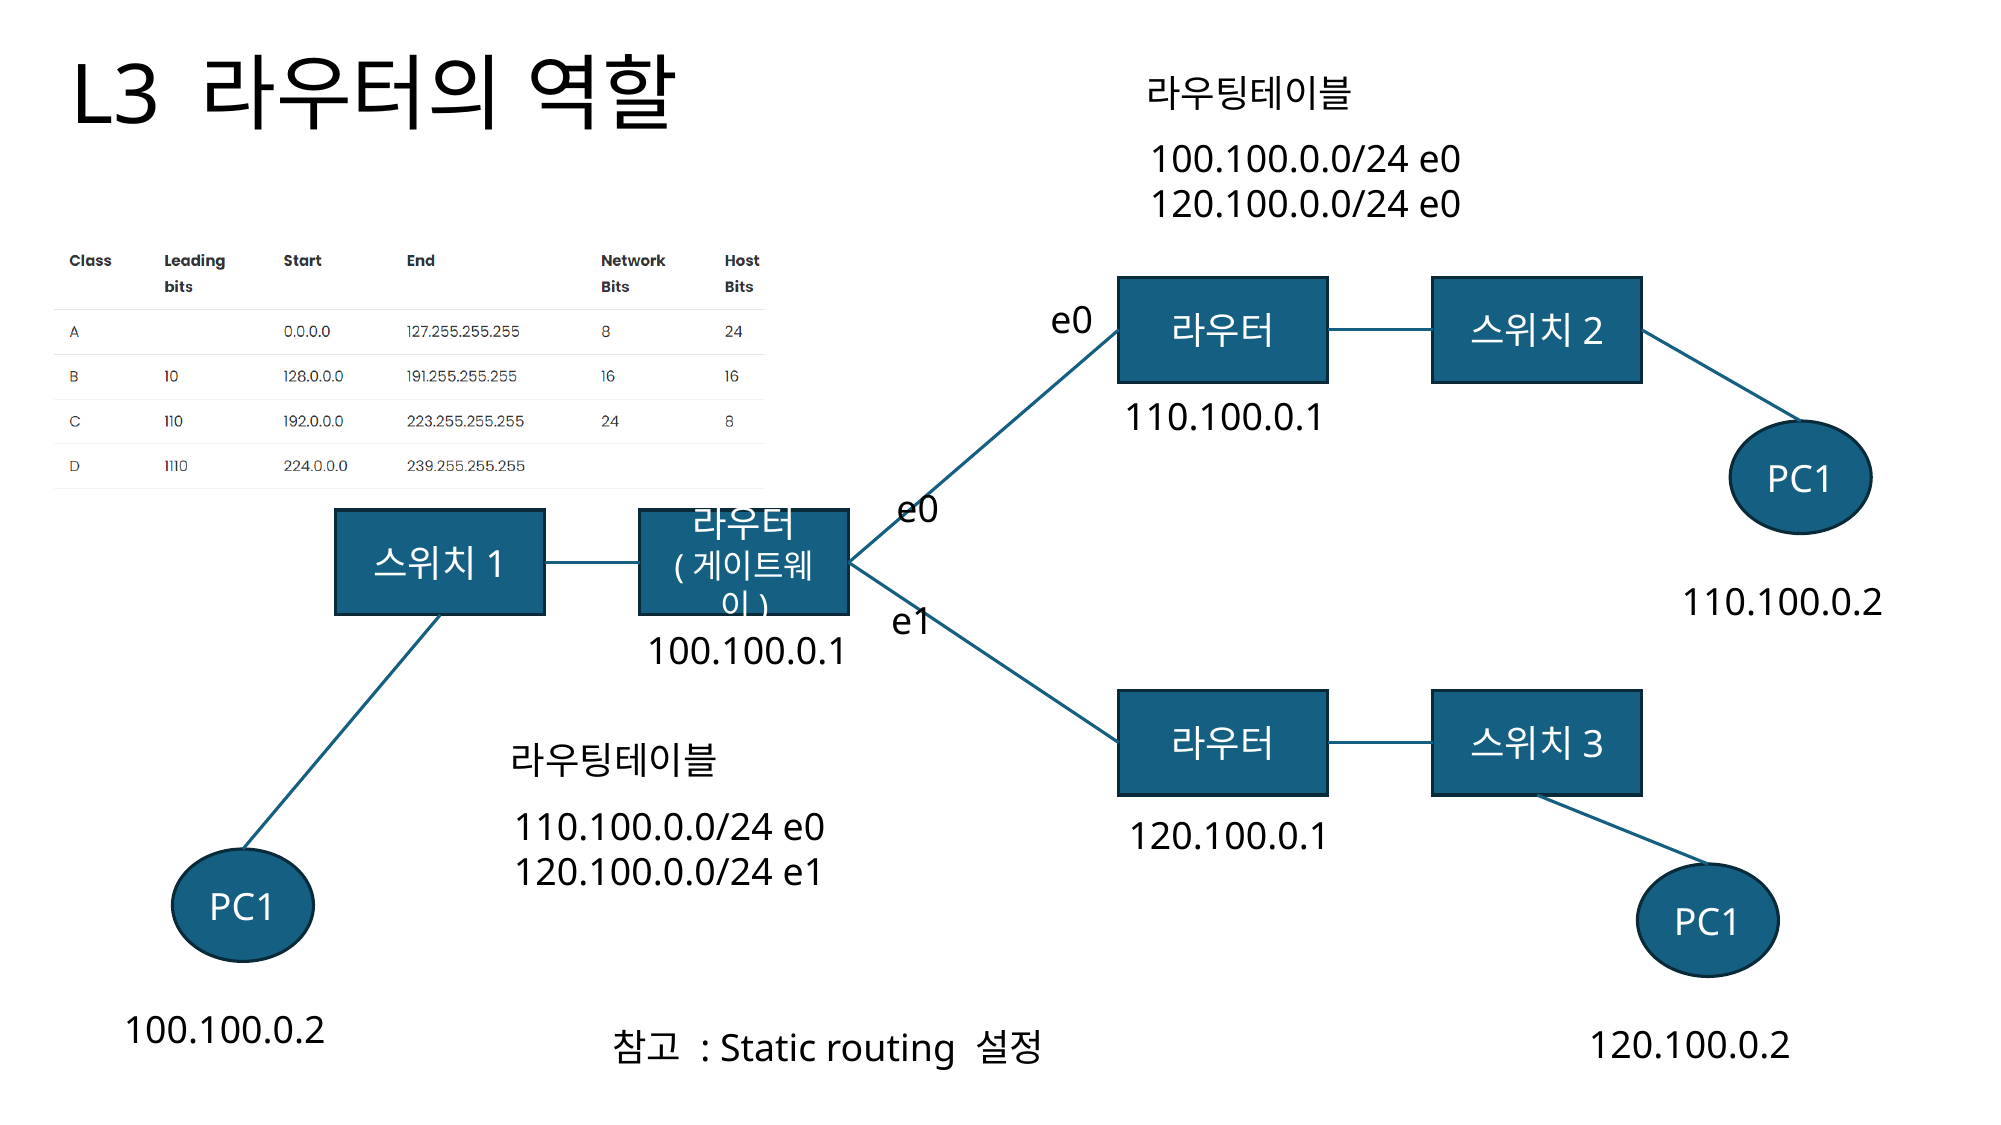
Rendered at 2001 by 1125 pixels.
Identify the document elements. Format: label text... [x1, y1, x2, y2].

text_box 100.100.0.1 [632, 619, 848, 680]
text_box e0 [1035, 288, 1108, 329]
text_box 100.100.0.0/24 e0 120.100.0.0/24 e0 [1135, 127, 1477, 232]
text_box 110.100.0.0/24 e0 120.100.0.0/24 e1 [499, 795, 841, 900]
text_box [1536, 794, 1709, 865]
title L3 라우터의 역할 [55, 44, 886, 150]
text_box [242, 614, 441, 850]
text_box 120.100.0.1 [1113, 804, 1346, 865]
picture [44, 230, 766, 495]
text_box PC1 [1635, 862, 1781, 979]
text_box 참고 : Static routing 설정 [597, 1016, 1059, 1076]
text_box PC1 [1728, 419, 1873, 536]
text_box 스위치3 [1431, 689, 1643, 797]
text_box 스위치1 [334, 508, 546, 616]
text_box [848, 329, 1120, 561]
text_box 110.100.0.2 [1666, 570, 1899, 631]
text_box 110.100.0.1 [1120, 385, 1341, 446]
text_box PC1 [170, 847, 316, 963]
text_box 라우터 (게이트웨이) [638, 508, 848, 616]
text_box 100.100.0.2 [109, 998, 341, 1059]
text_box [1641, 329, 1802, 422]
text_box 스위치2 [1431, 276, 1643, 384]
text_box 라우팅테이블 [1131, 62, 1369, 123]
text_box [848, 561, 1120, 744]
text_box 120.100.0.2 [1574, 1013, 1806, 1074]
text_box 라우터 [1117, 689, 1329, 797]
text_box 라우터 [1117, 276, 1329, 384]
text_box 라우팅테이블 [495, 730, 733, 790]
